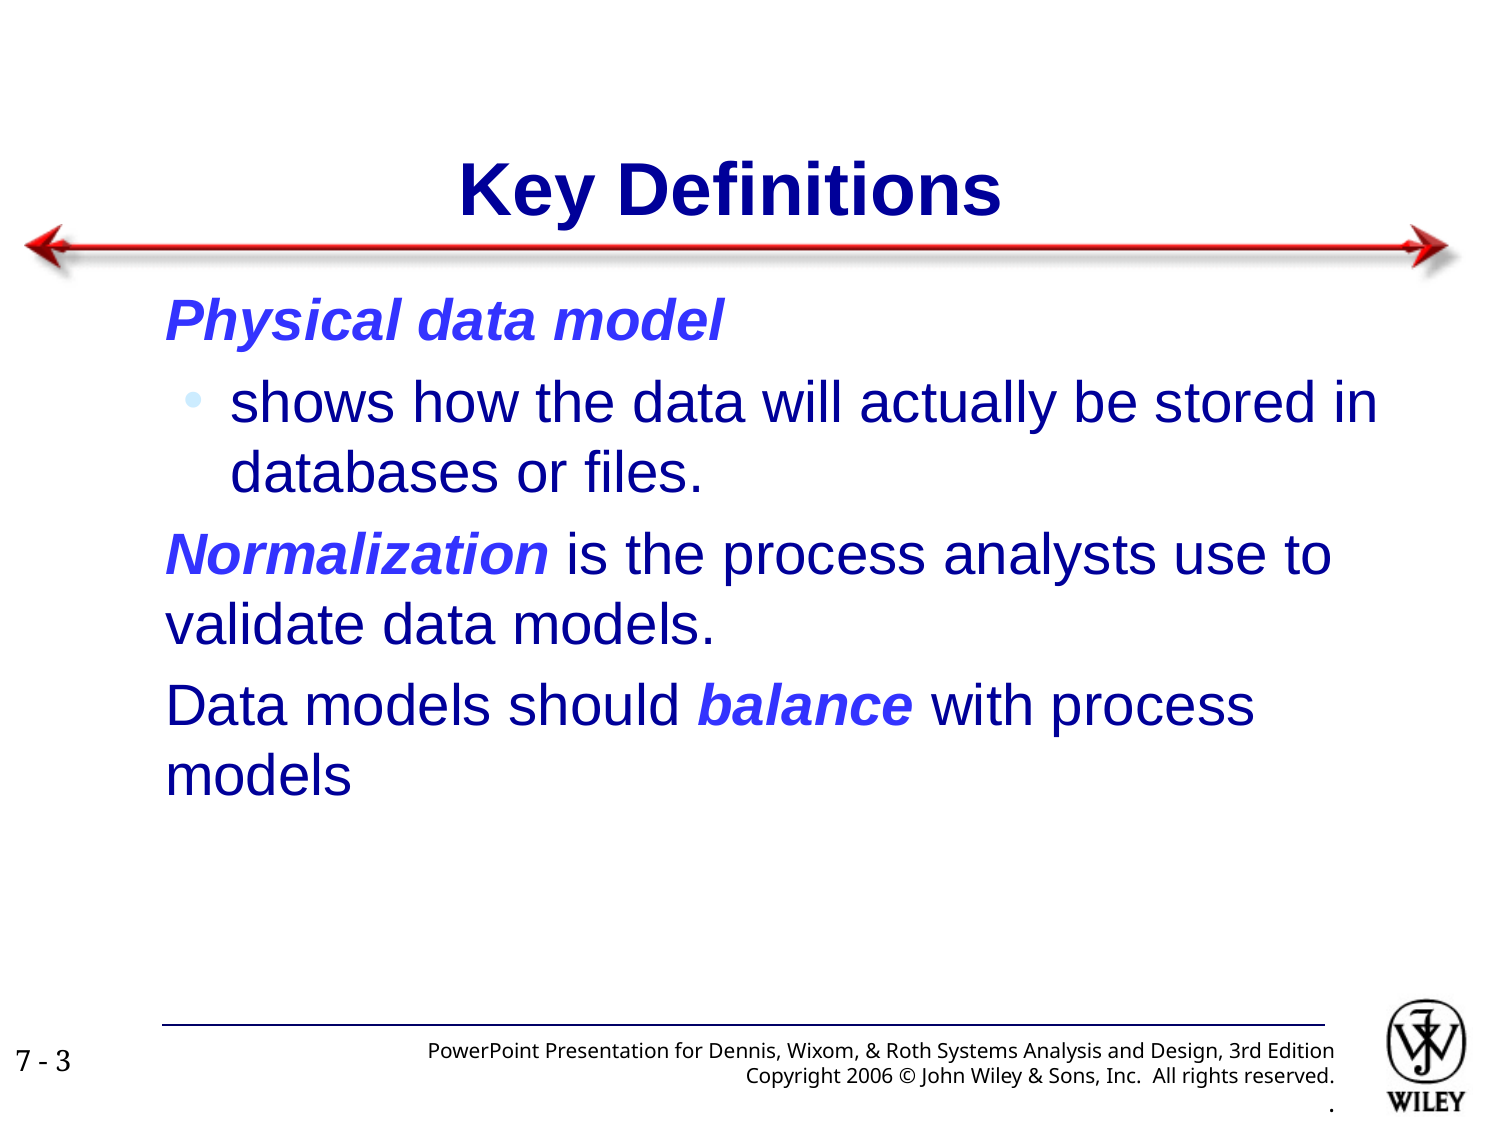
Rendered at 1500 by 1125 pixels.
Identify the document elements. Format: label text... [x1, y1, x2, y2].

picture [1381, 991, 1473, 1117]
text_box PowerPoint Presentation for Dennis, Wixom, & Roth Systems Analysis and Design, 3rd Edition Copyright 2006 © John Wiley & Sons, Inc. All rights reserved. . [312, 1037, 1350, 1125]
text_box 7 - ‹#› [0, 1049, 125, 1125]
list Physical data model shows how the data will actually be stored in databases or files. Normalization is the process analysts use to validate data models. Data models should balance with process models [93, 275, 1407, 1013]
picture [24, 224, 1471, 291]
title Key Definitions [93, 50, 1369, 238]
